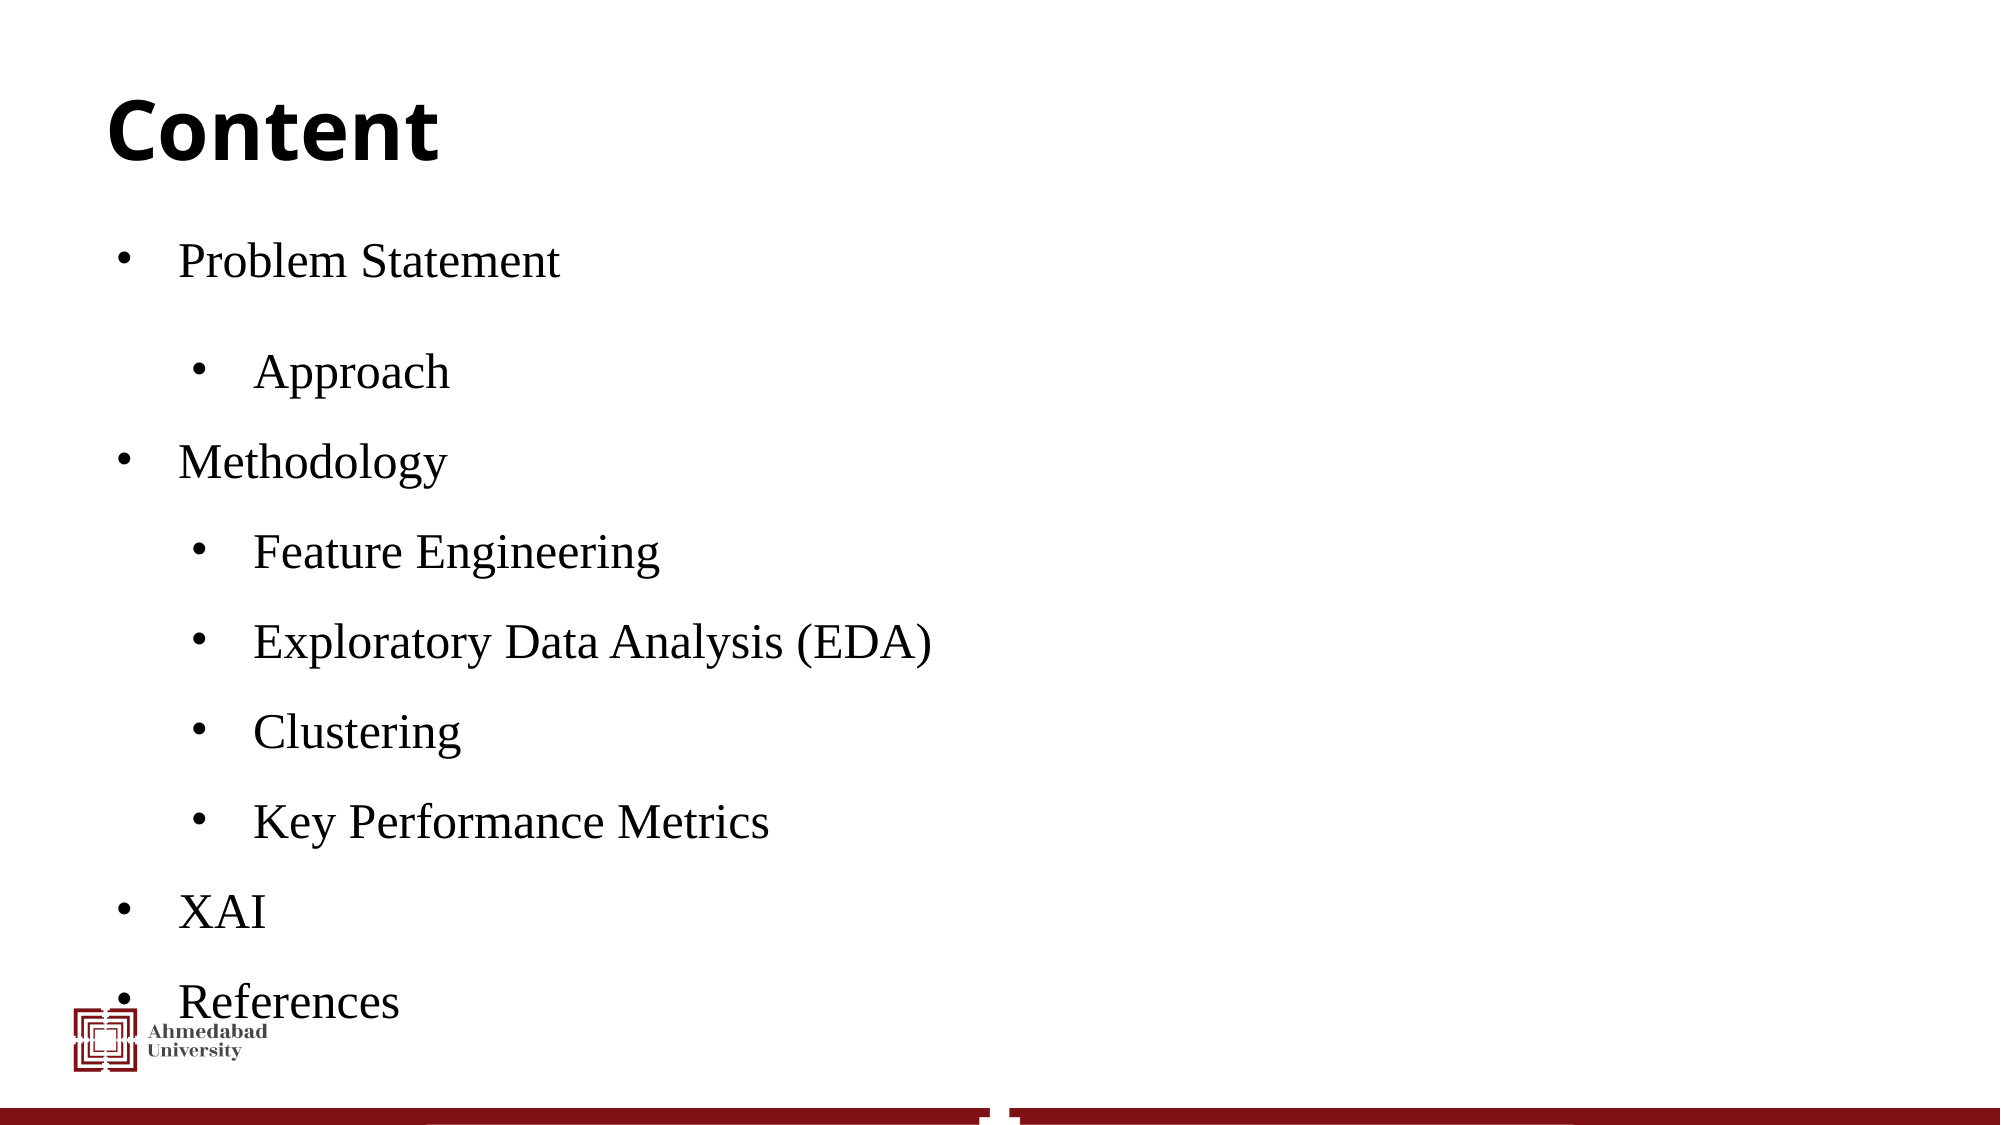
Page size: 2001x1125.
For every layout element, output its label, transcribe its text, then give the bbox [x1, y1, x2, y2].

list Problem Statement Approach Methodology Feature Engineering Exploratory Data Analysis (EDA) Clustering Key Performance Metrics XAI References [95, 190, 1821, 904]
picture [58, 990, 283, 1089]
picture [0, 1108, 2000, 1125]
title Content [97, 0, 1823, 187]
